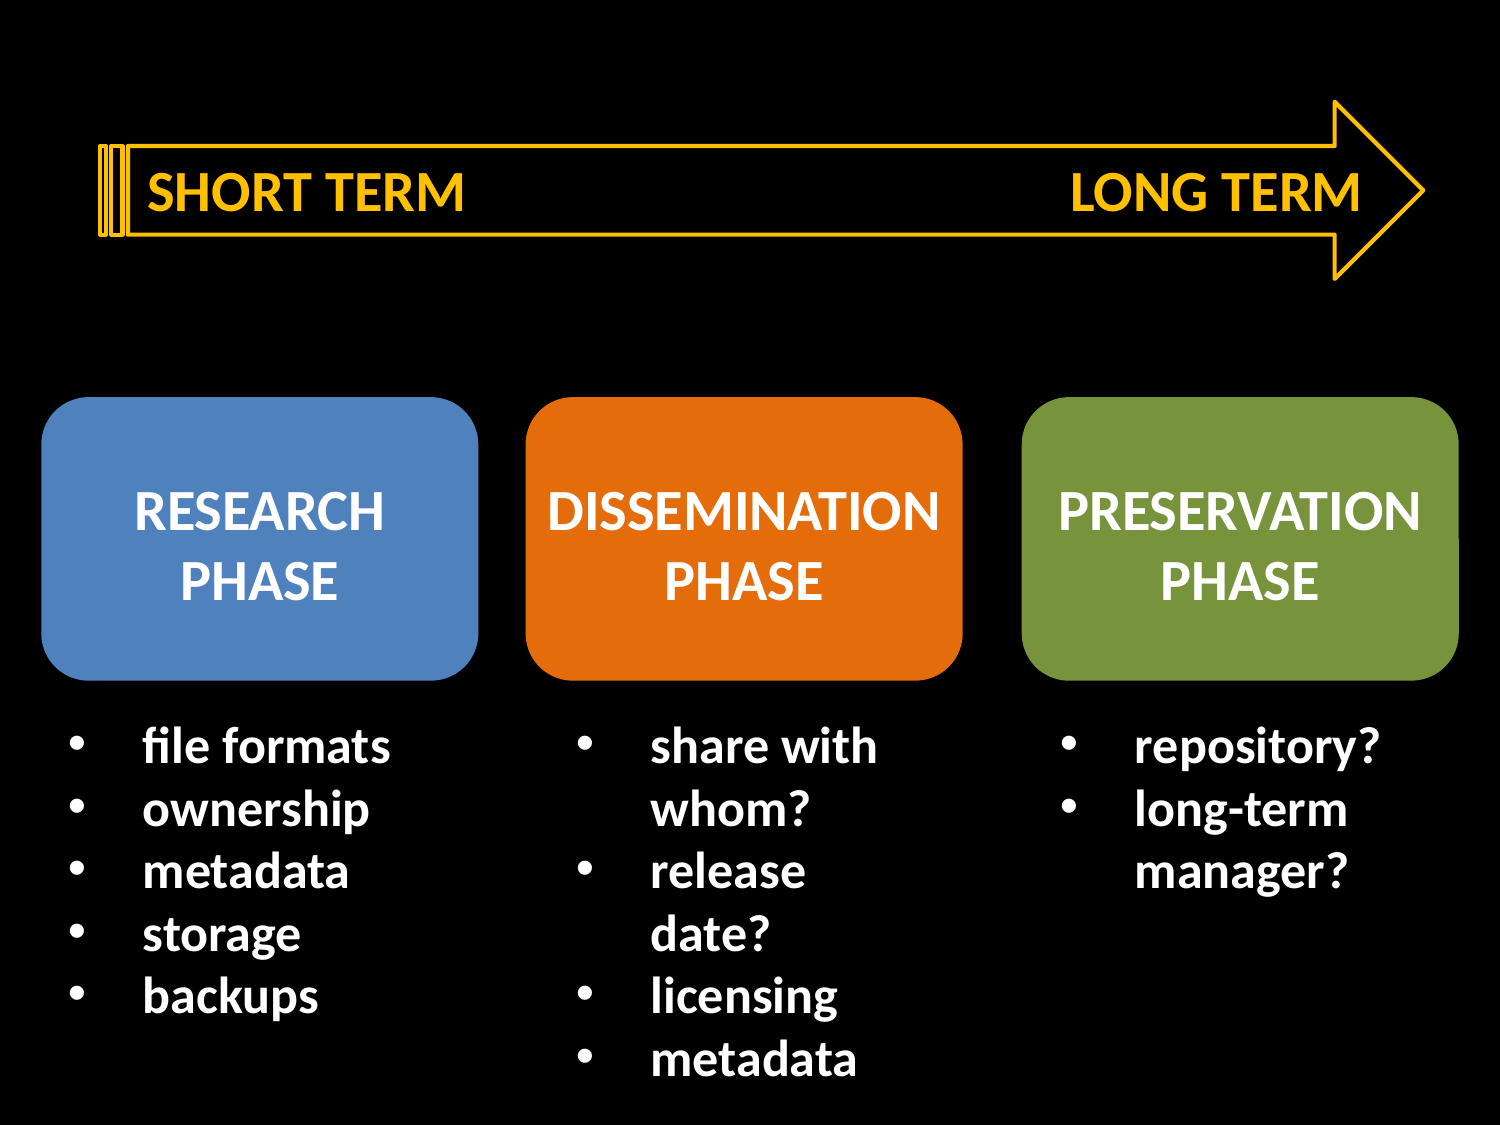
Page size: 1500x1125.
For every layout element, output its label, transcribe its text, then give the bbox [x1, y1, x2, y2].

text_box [1021, 396, 1459, 681]
text_box SHORT TERM [123, 145, 491, 231]
text_box file formats ownership metadata storage backups [53, 704, 467, 1032]
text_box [525, 396, 963, 681]
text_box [41, 396, 479, 681]
text_box share with whom? release date? licensing metadata [561, 704, 928, 1094]
text_box LONG TERM [1033, 145, 1400, 231]
text_box [98, 144, 108, 237]
text_box repository? long-term manager? [1045, 704, 1424, 907]
text_box [1400, 164, 1426, 217]
text_box [109, 99, 1386, 281]
